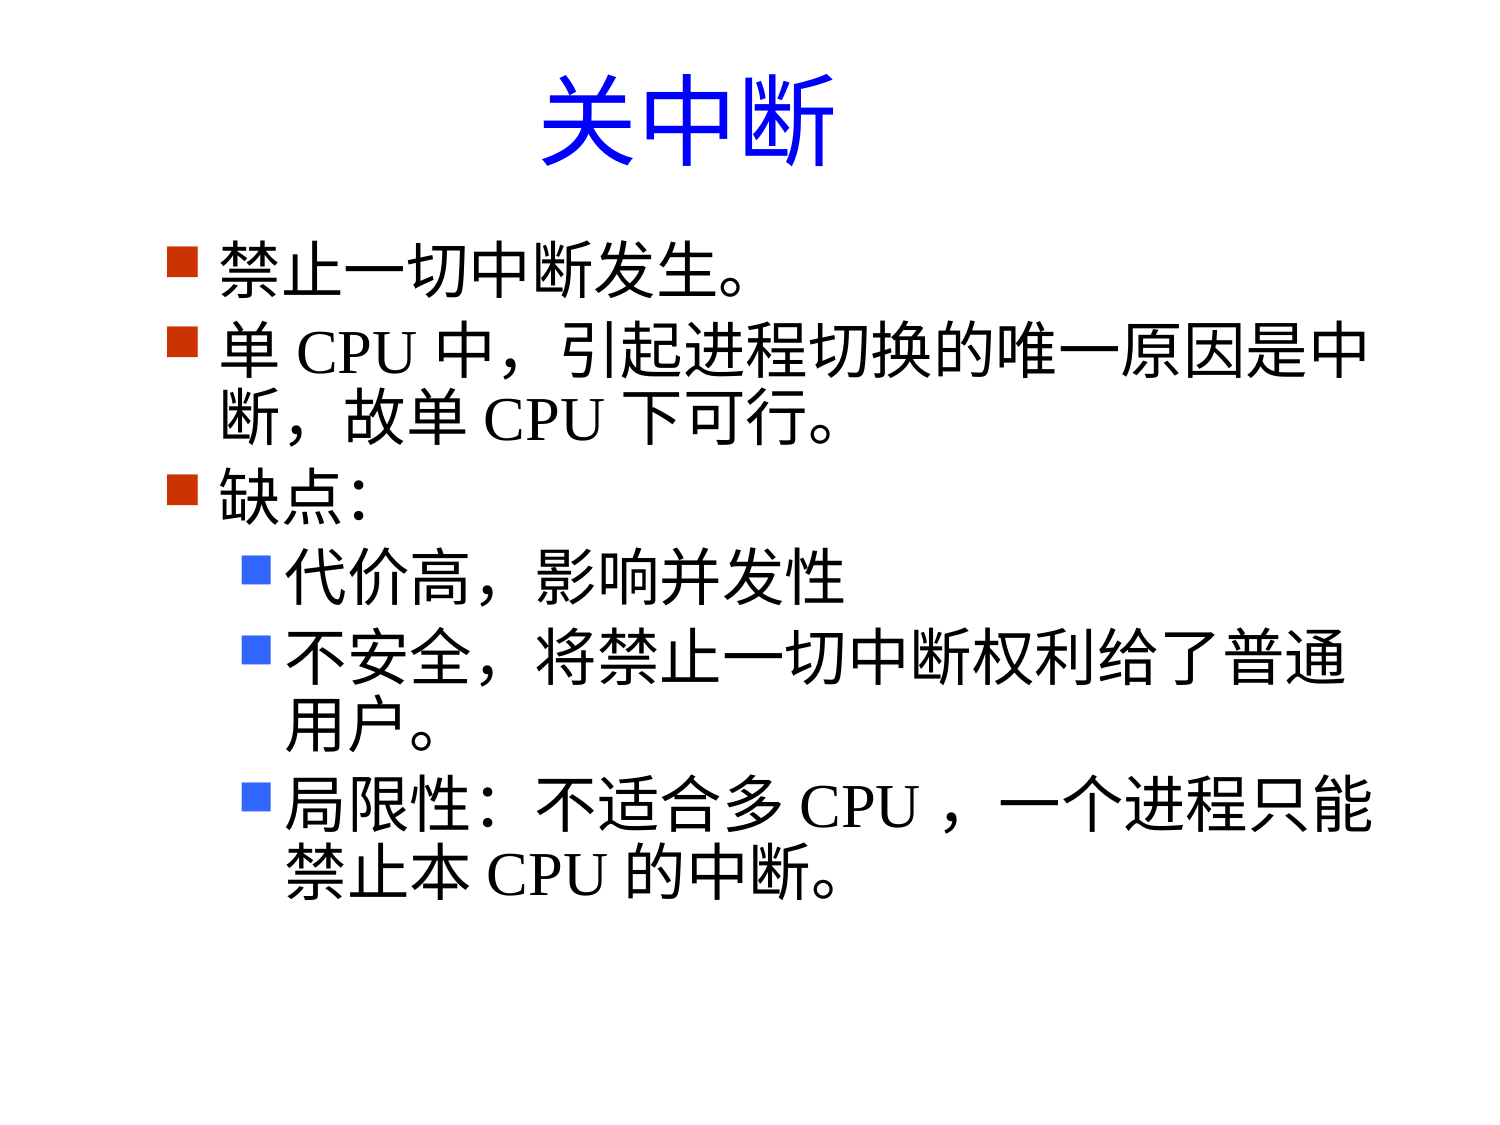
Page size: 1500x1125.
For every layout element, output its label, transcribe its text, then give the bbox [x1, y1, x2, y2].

list 禁止一切中断发生。 单CPU中，引起进程切换的唯一原因是中断，故单CPU下可行。 缺点： 代价高，影响并发性 不安全，将禁止一切中断权利给了普通用户。 局限性：不适合多CPU，一个进程只能禁止本CPU的中断。 [147, 231, 1412, 988]
title 关中断 [49, 24, 1326, 213]
